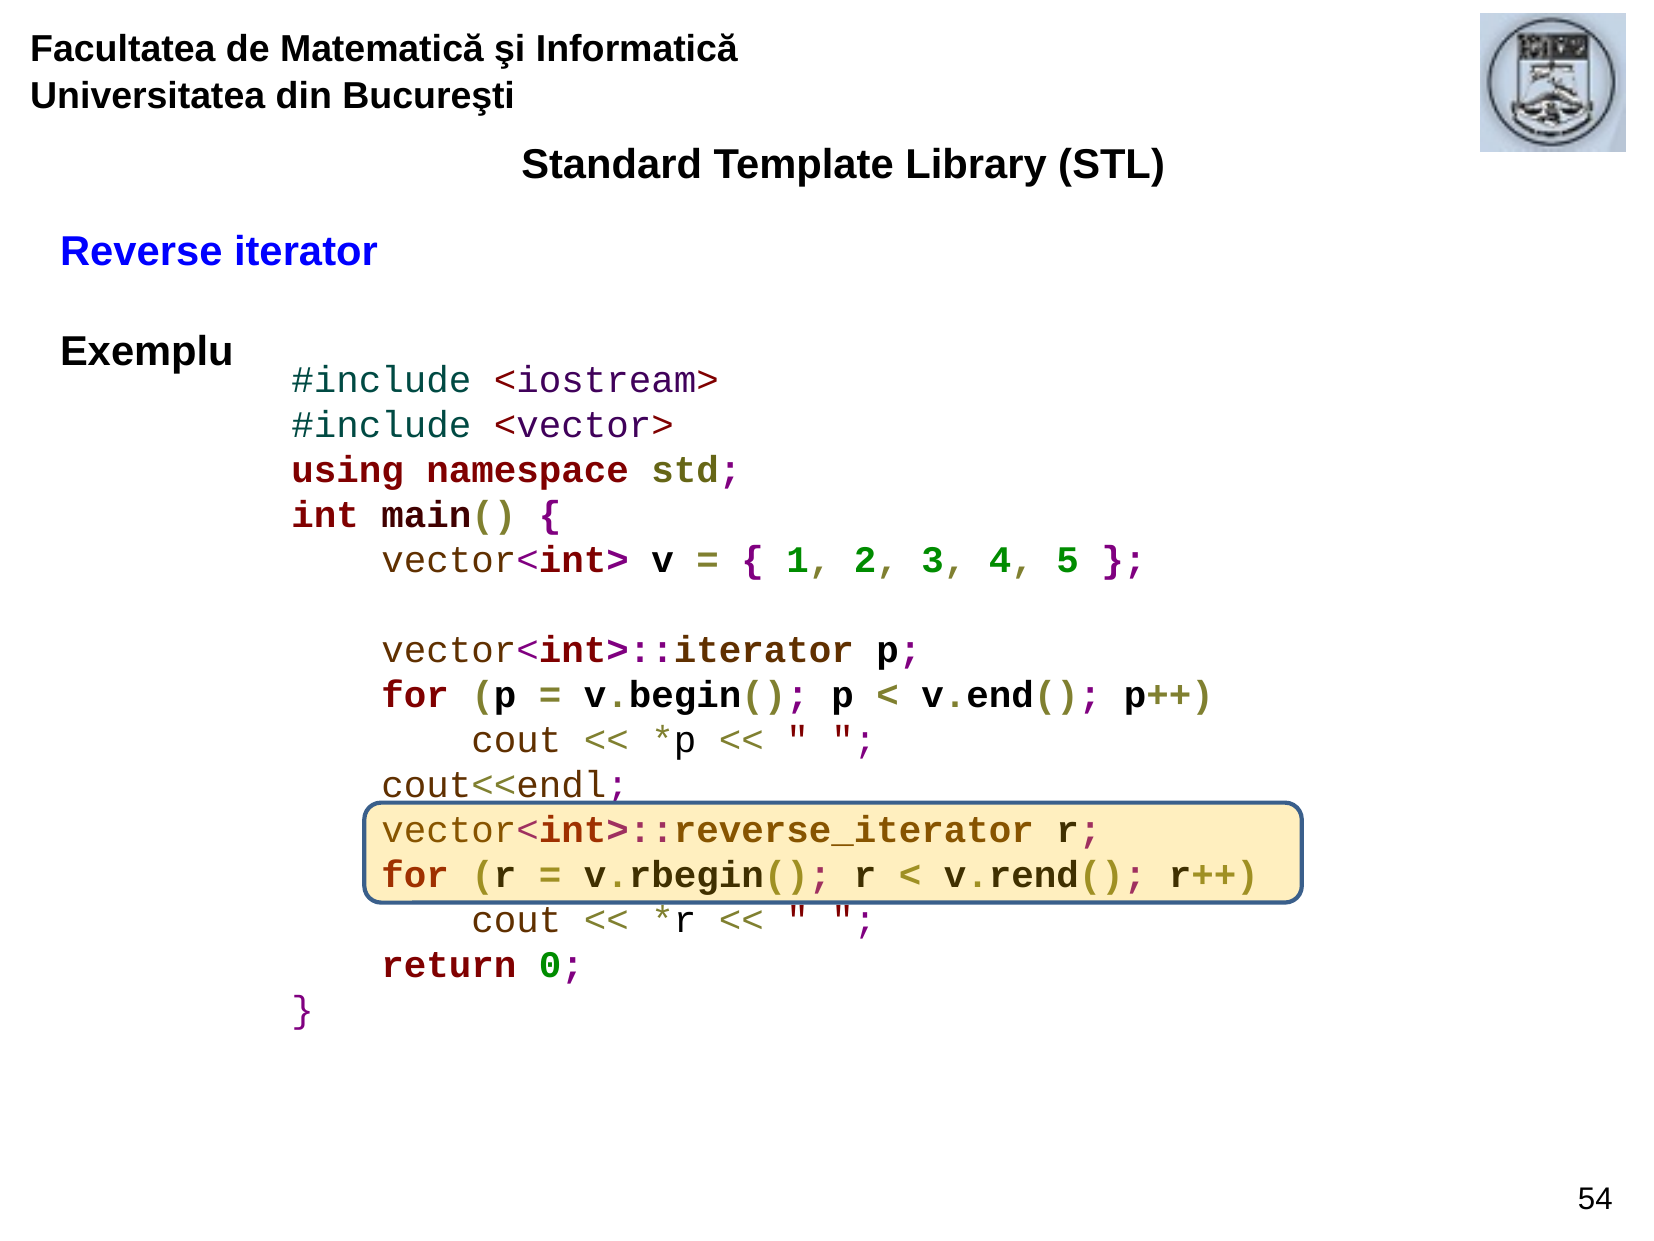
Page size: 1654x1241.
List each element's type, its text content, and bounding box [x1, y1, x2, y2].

text_box 54 [1524, 1158, 1630, 1225]
picture [1480, 13, 1626, 152]
text_box Facultatea de Matematică şi Informatică Universitatea din Bucureşti [13, 13, 841, 122]
text_box Standard Template Library (STL) [293, 135, 1394, 208]
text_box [276, 347, 1441, 1045]
text_box Reverse iterator Exemplu [45, 208, 1609, 408]
